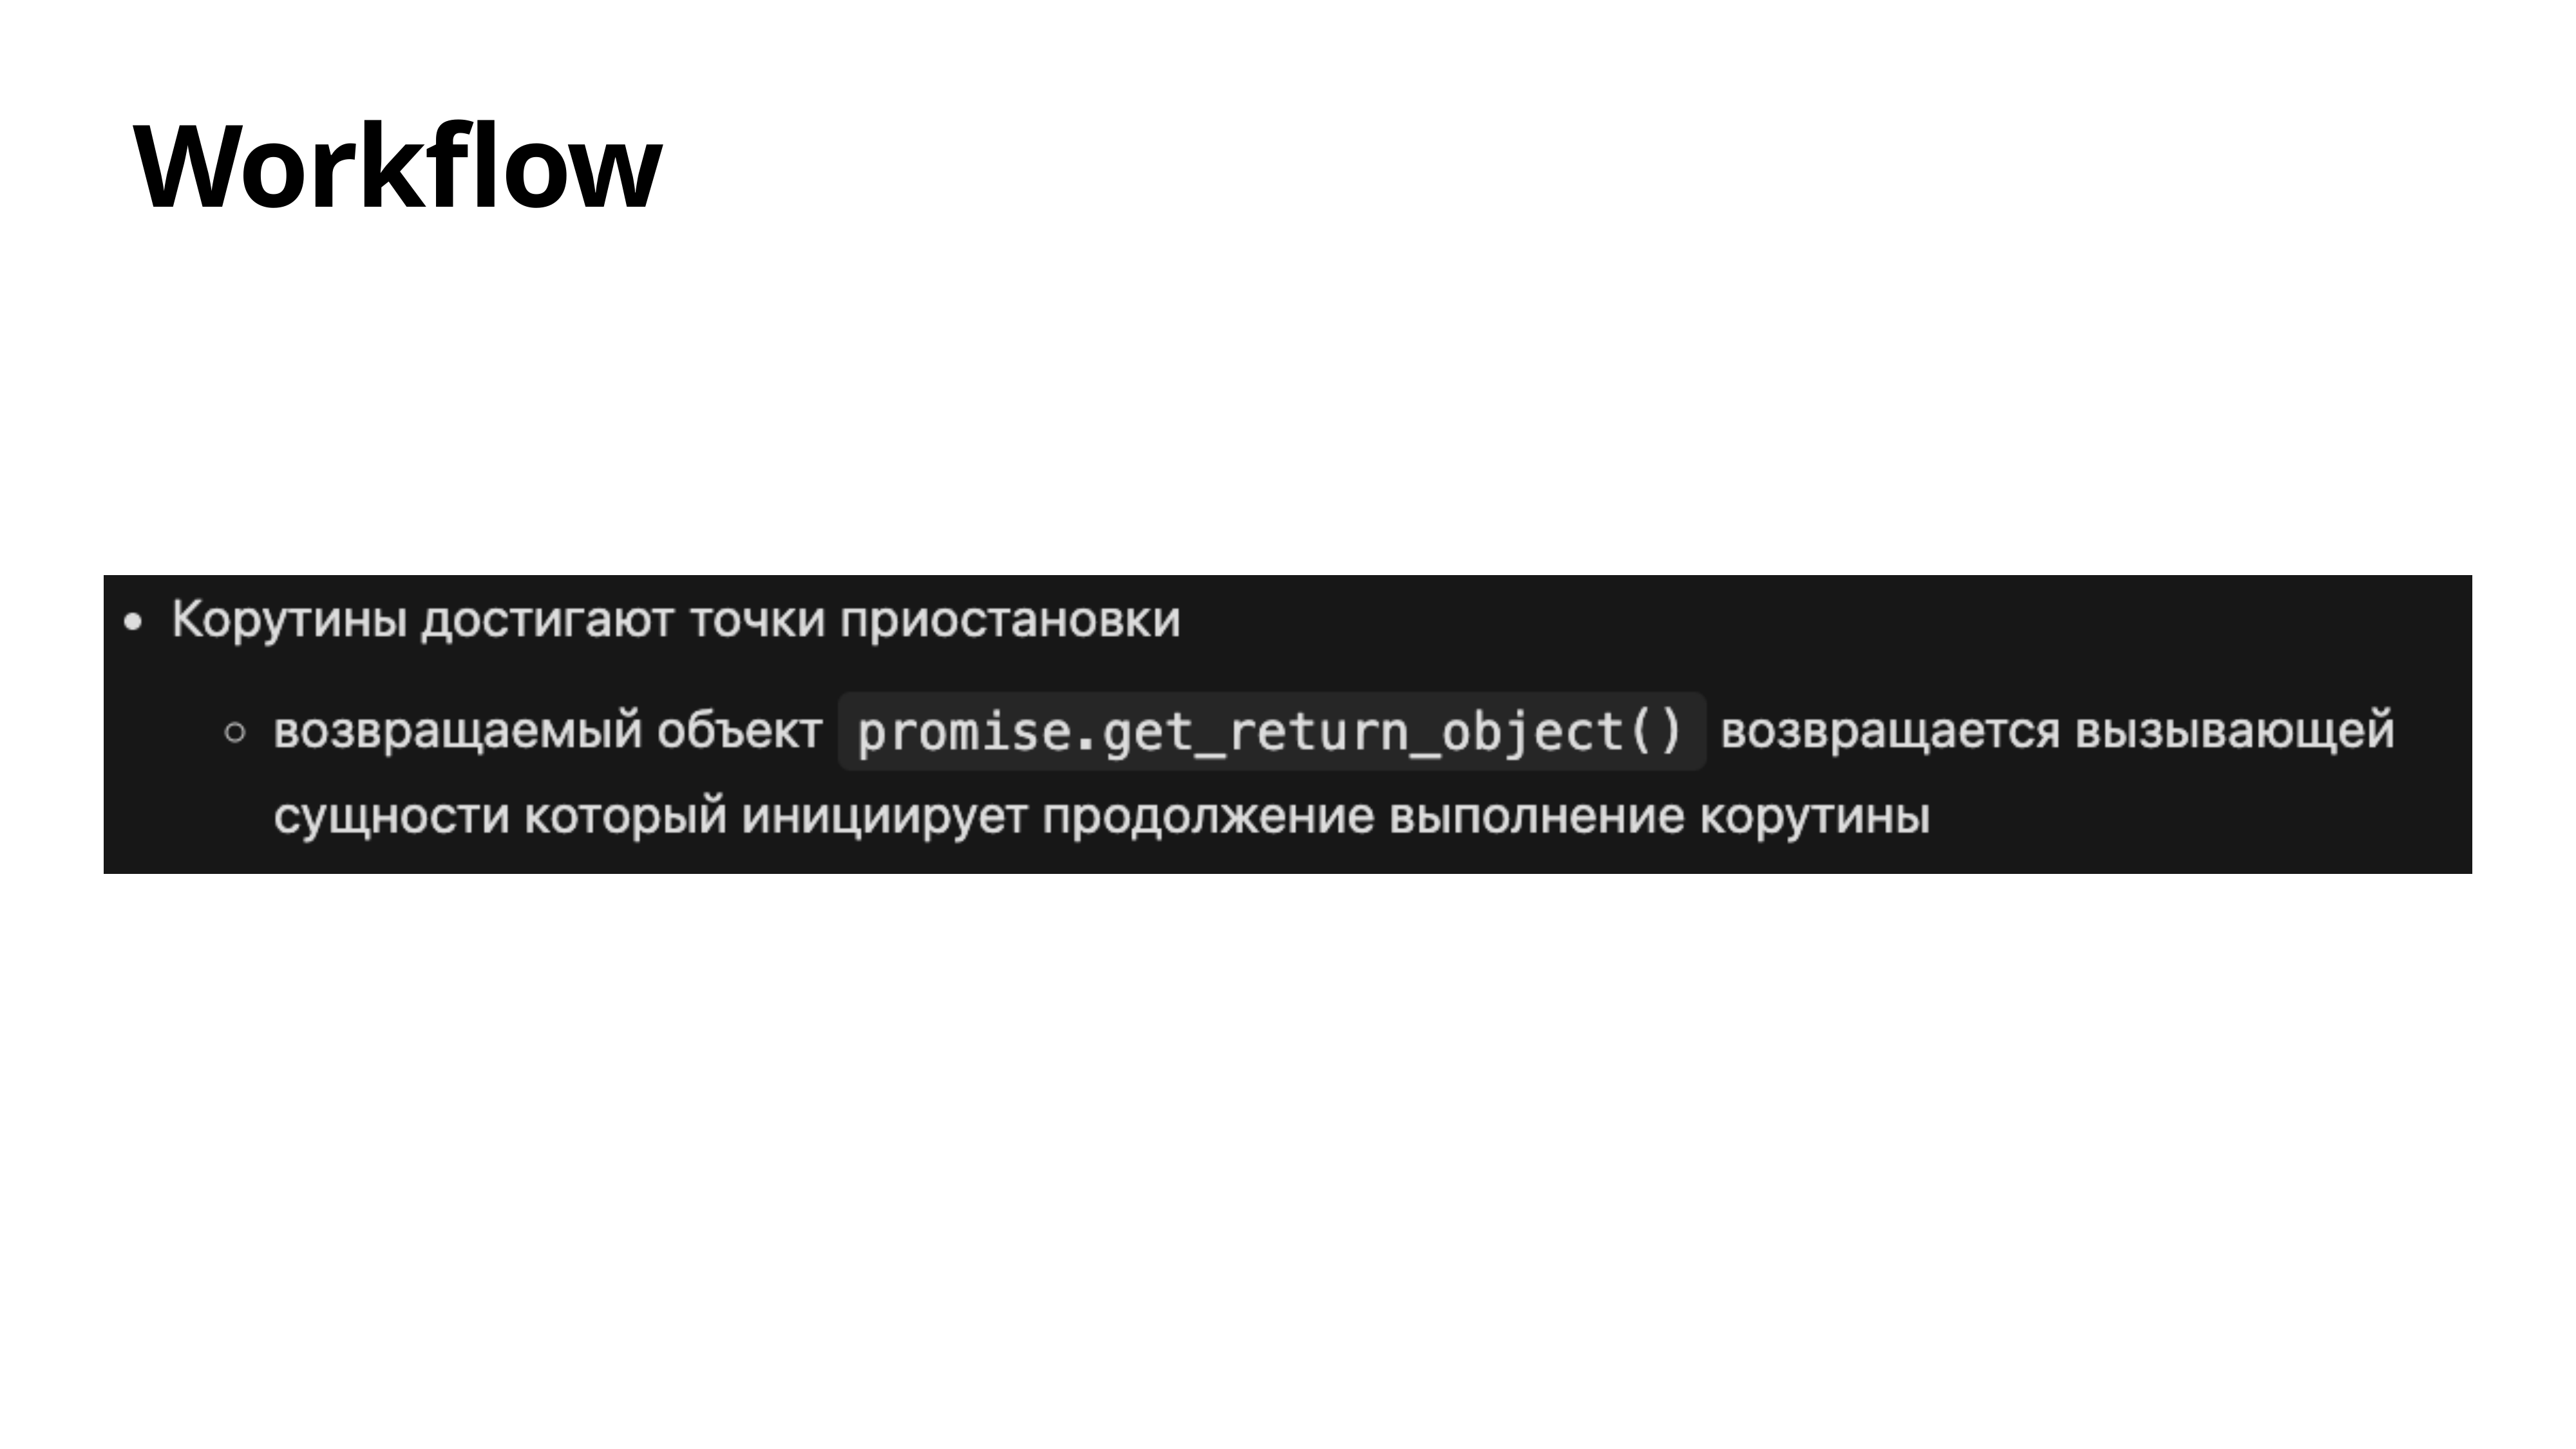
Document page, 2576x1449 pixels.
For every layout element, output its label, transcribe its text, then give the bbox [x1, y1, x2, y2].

picture [103, 575, 2473, 874]
title Workflow [127, 113, 2449, 266]
